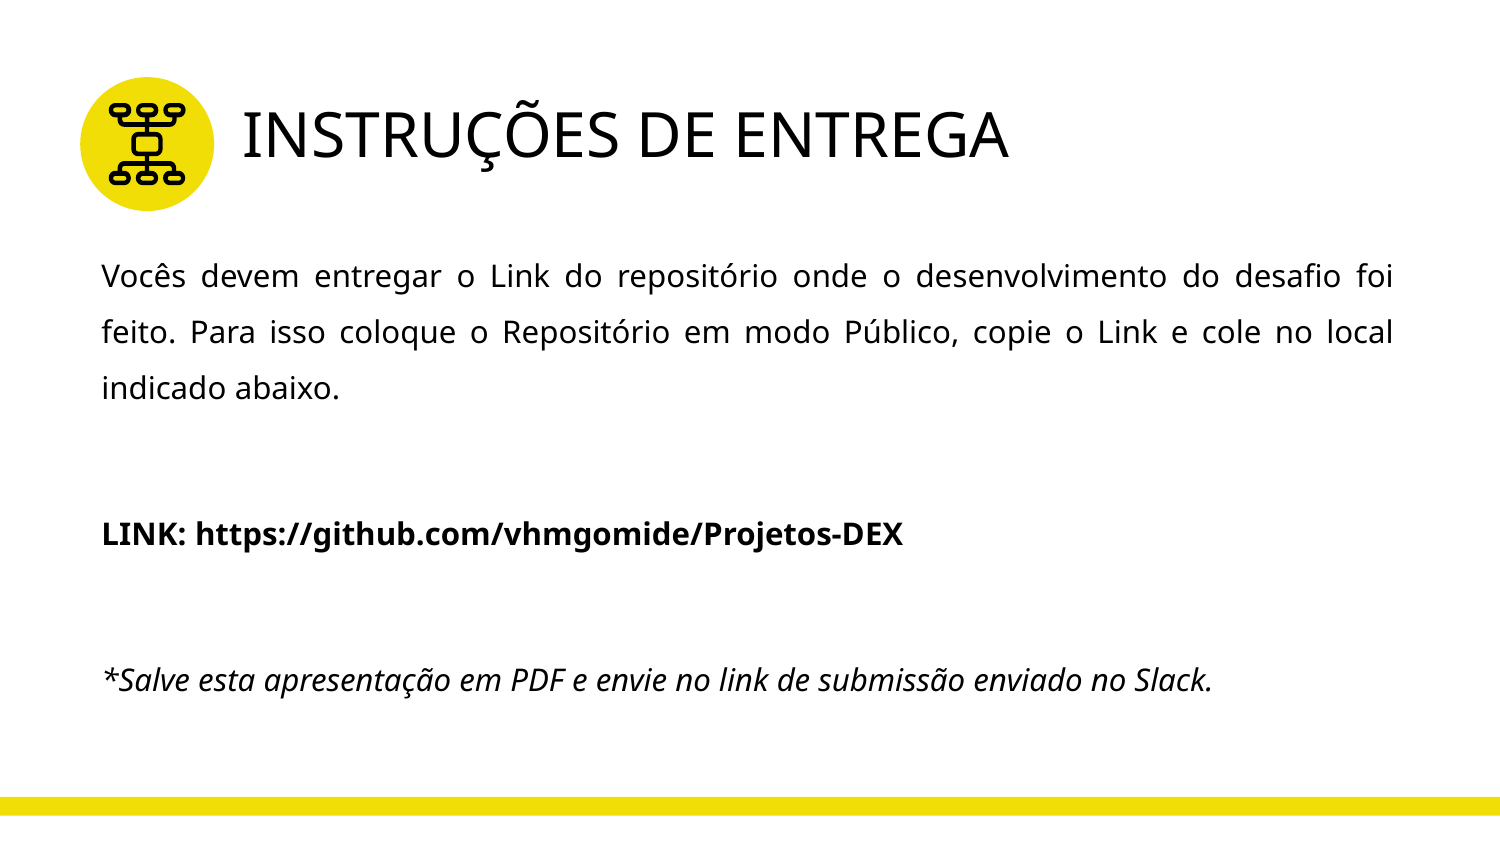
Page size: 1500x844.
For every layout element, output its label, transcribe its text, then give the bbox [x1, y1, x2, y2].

text_box [80, 77, 215, 212]
text_box [108, 103, 186, 186]
list Vocês devem entregar o Link do repositório onde o desenvolvimento do desafio foi feito. Para isso coloque o Repositório em modo Público, copie o Link e cole no local indicado abaixo. LINK: https://github.com/vhmgomide/Projetos-DEX *Salve esta apresentação em PDF e envie no link de submissão enviado no Slack. [90, 232, 1407, 721]
title INSTRUÇÕES DE ENTREGA [231, 63, 1427, 211]
